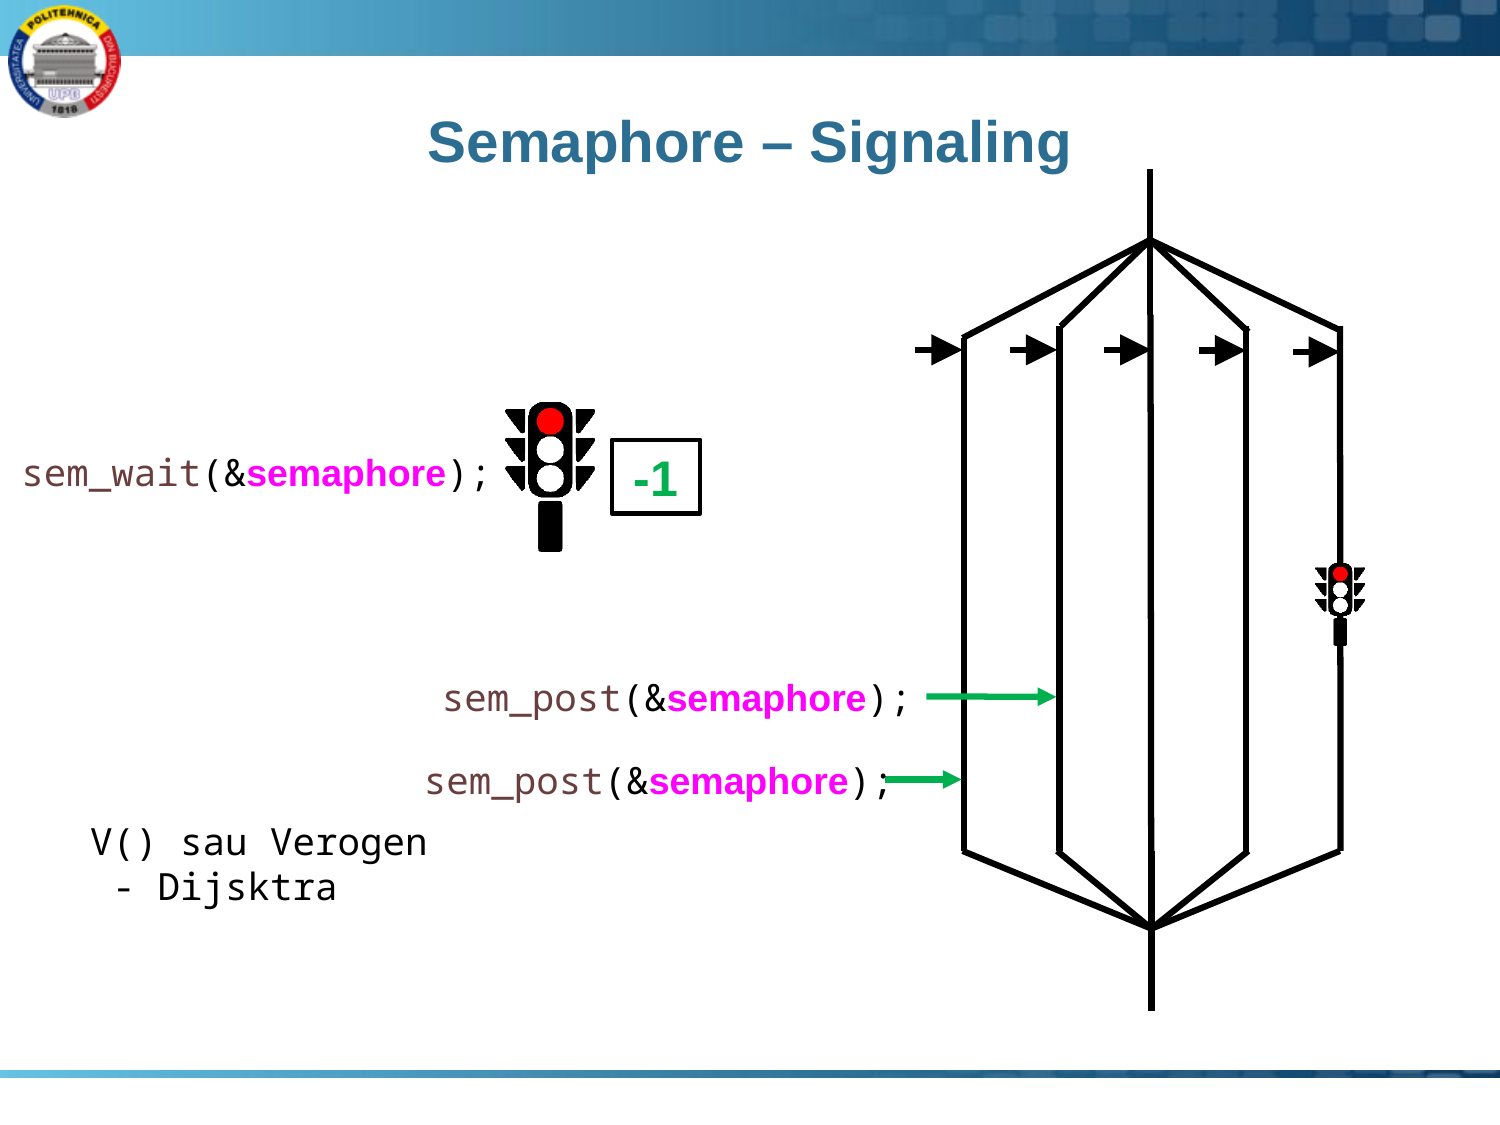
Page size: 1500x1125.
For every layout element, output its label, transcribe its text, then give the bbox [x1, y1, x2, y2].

picture [505, 401, 595, 552]
title Semaphore – Signaling [51, 102, 1449, 178]
text_box -1 [610, 438, 702, 516]
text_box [962, 850, 1055, 929]
text_box sem_post(&semaphore); [409, 749, 909, 809]
text_box V() sau Verogen - Dijsktra [75, 810, 826, 916]
picture [0, 0, 1500, 118]
picture [0, 1070, 1500, 1078]
text_box sem_wait(&semaphore); [6, 441, 500, 502]
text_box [1249, 850, 1341, 929]
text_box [1151, 239, 1341, 331]
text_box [1056, 850, 1152, 929]
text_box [962, 239, 1148, 339]
text_box sem_post(&semaphore); [427, 666, 927, 727]
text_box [1153, 850, 1249, 929]
picture [1315, 562, 1365, 647]
